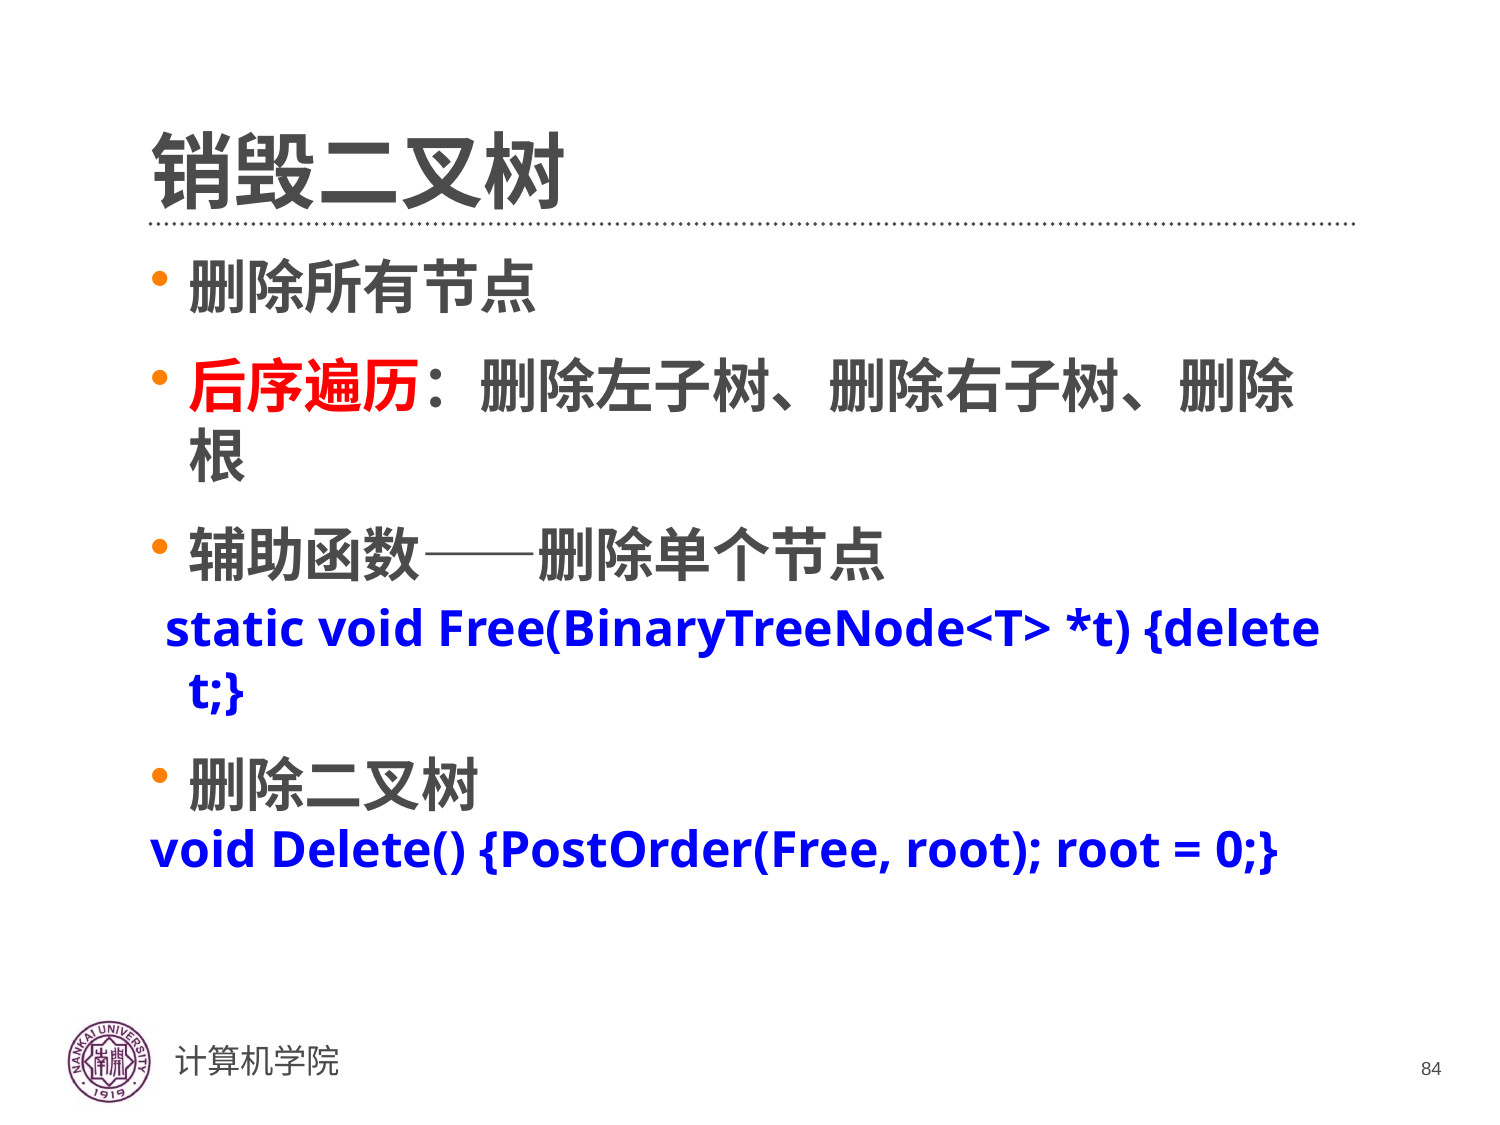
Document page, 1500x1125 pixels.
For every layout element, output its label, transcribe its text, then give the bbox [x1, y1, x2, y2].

list 删除所有节点 后序遍历：删除左子树、删除右子树、删除根 辅助函数——删除单个节点 static void Free(BinaryTreeNode<T> *t) {delete t;} 删除二叉树 void Delete() {PostOrder(Free, root); root = 0;} [150, 250, 1360, 1000]
title 销毁二叉树 [150, 83, 1360, 221]
picture [64, 1017, 154, 1106]
slide_number 84 [1308, 1048, 1458, 1093]
